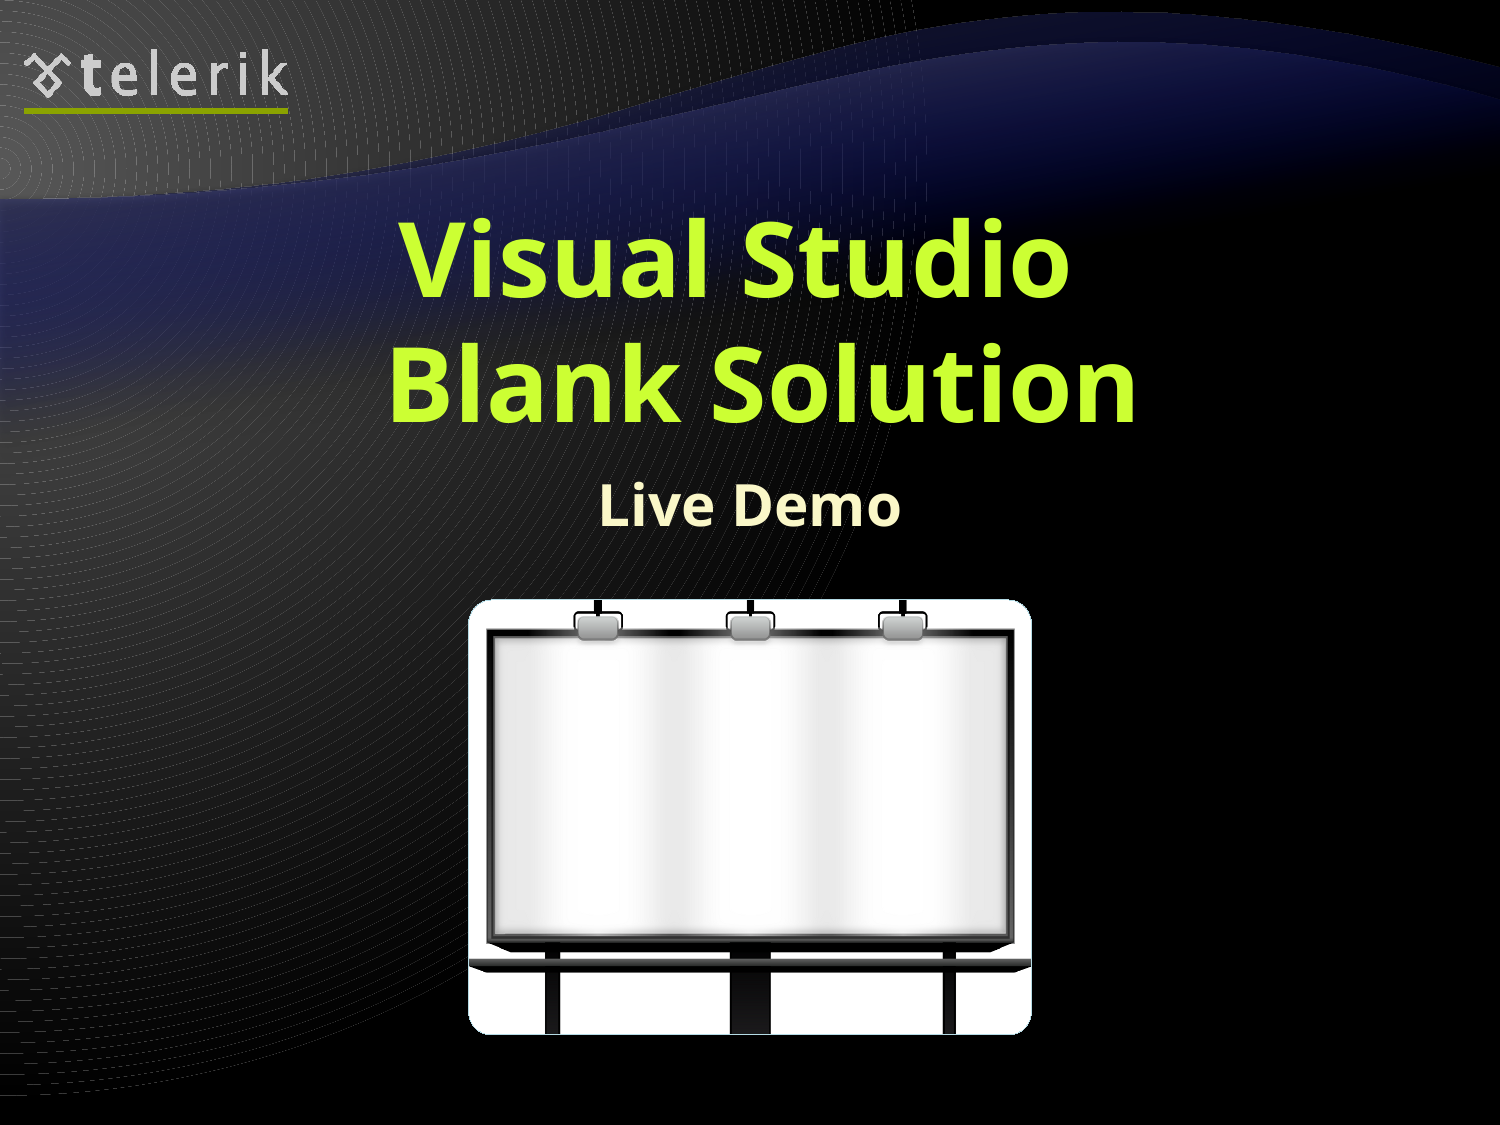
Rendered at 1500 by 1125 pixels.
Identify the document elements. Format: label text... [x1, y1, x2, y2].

picture [24, 49, 288, 114]
picture [468, 599, 1032, 1036]
subtitle Live Demo [75, 456, 1425, 550]
title Visual Studio Blank Solution [75, 262, 1425, 375]
